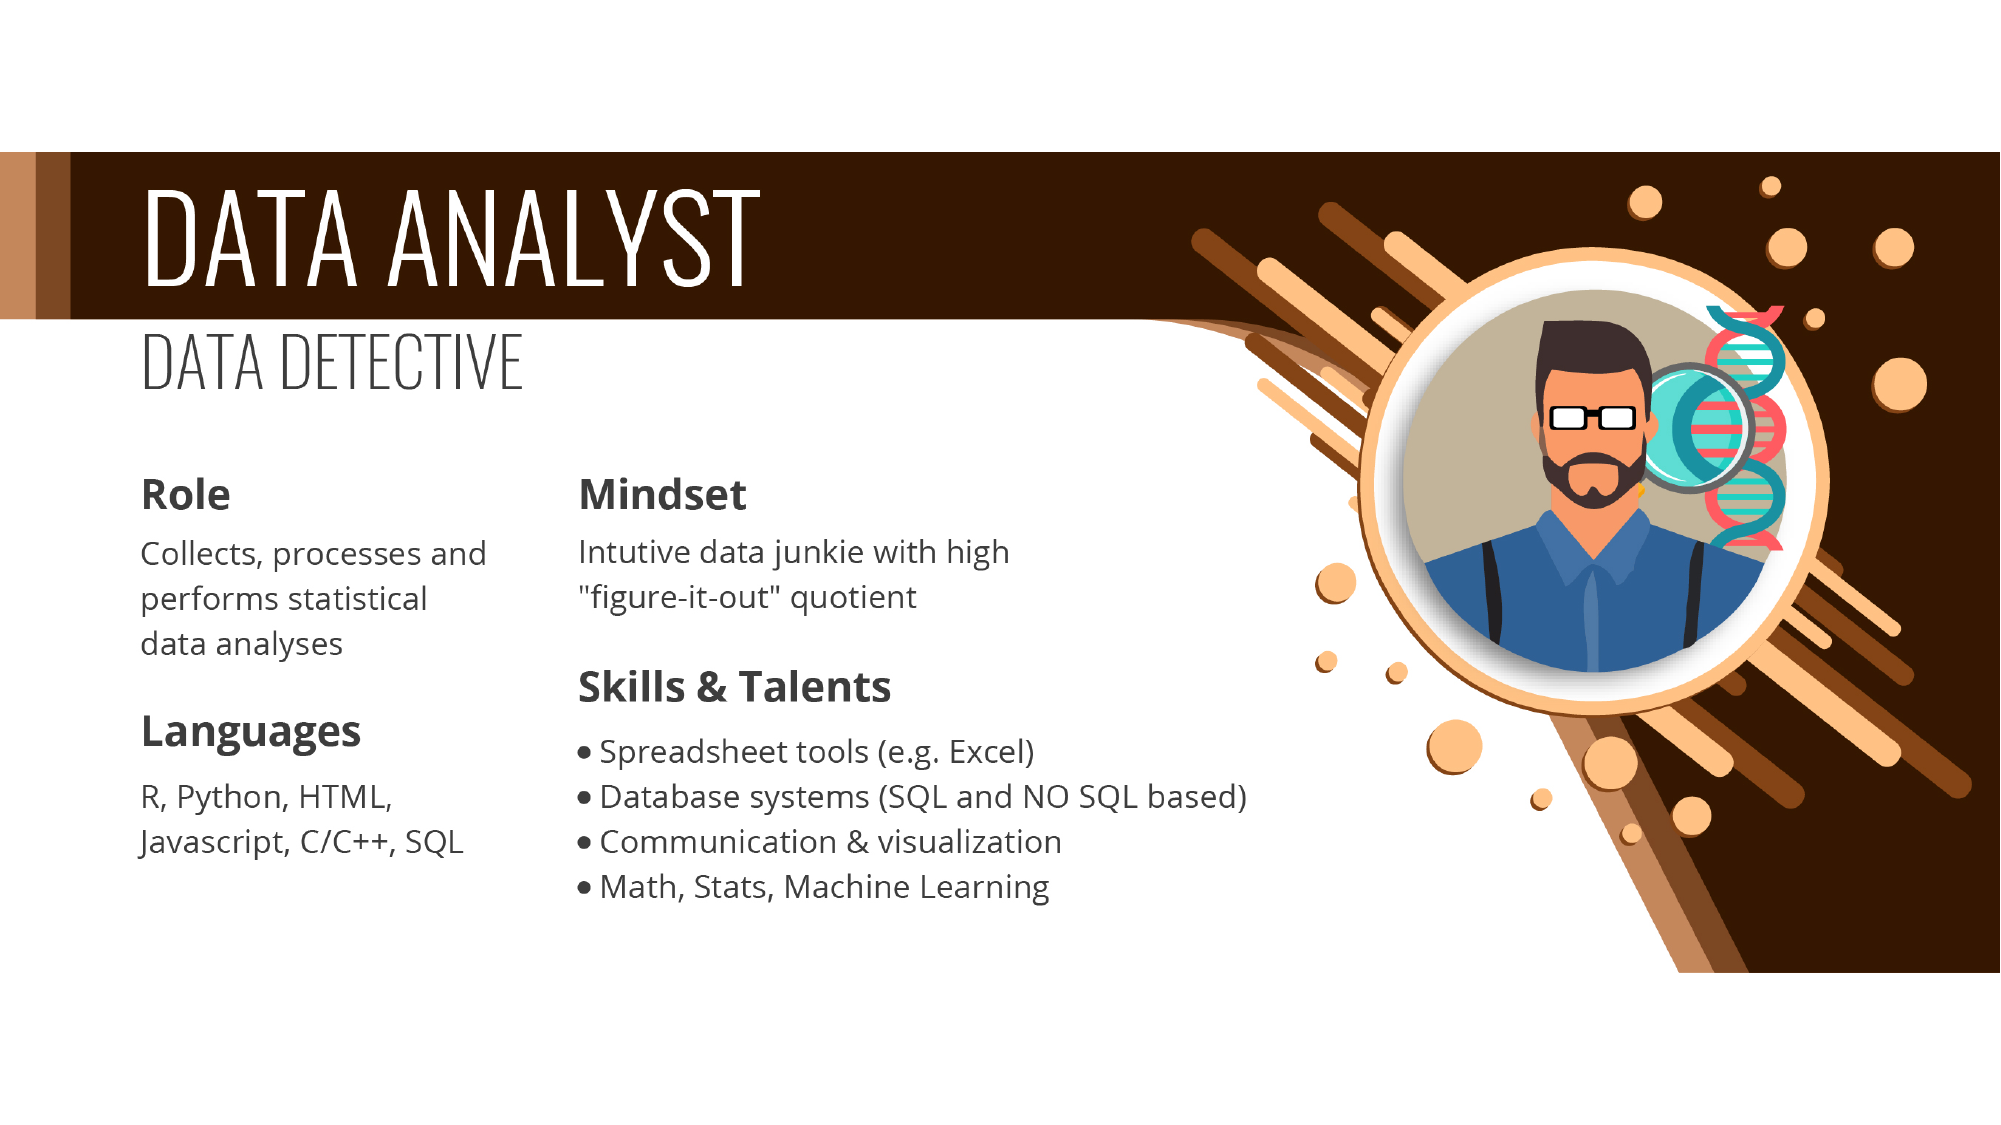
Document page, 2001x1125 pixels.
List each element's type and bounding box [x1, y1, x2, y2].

picture [0, 152, 2000, 973]
